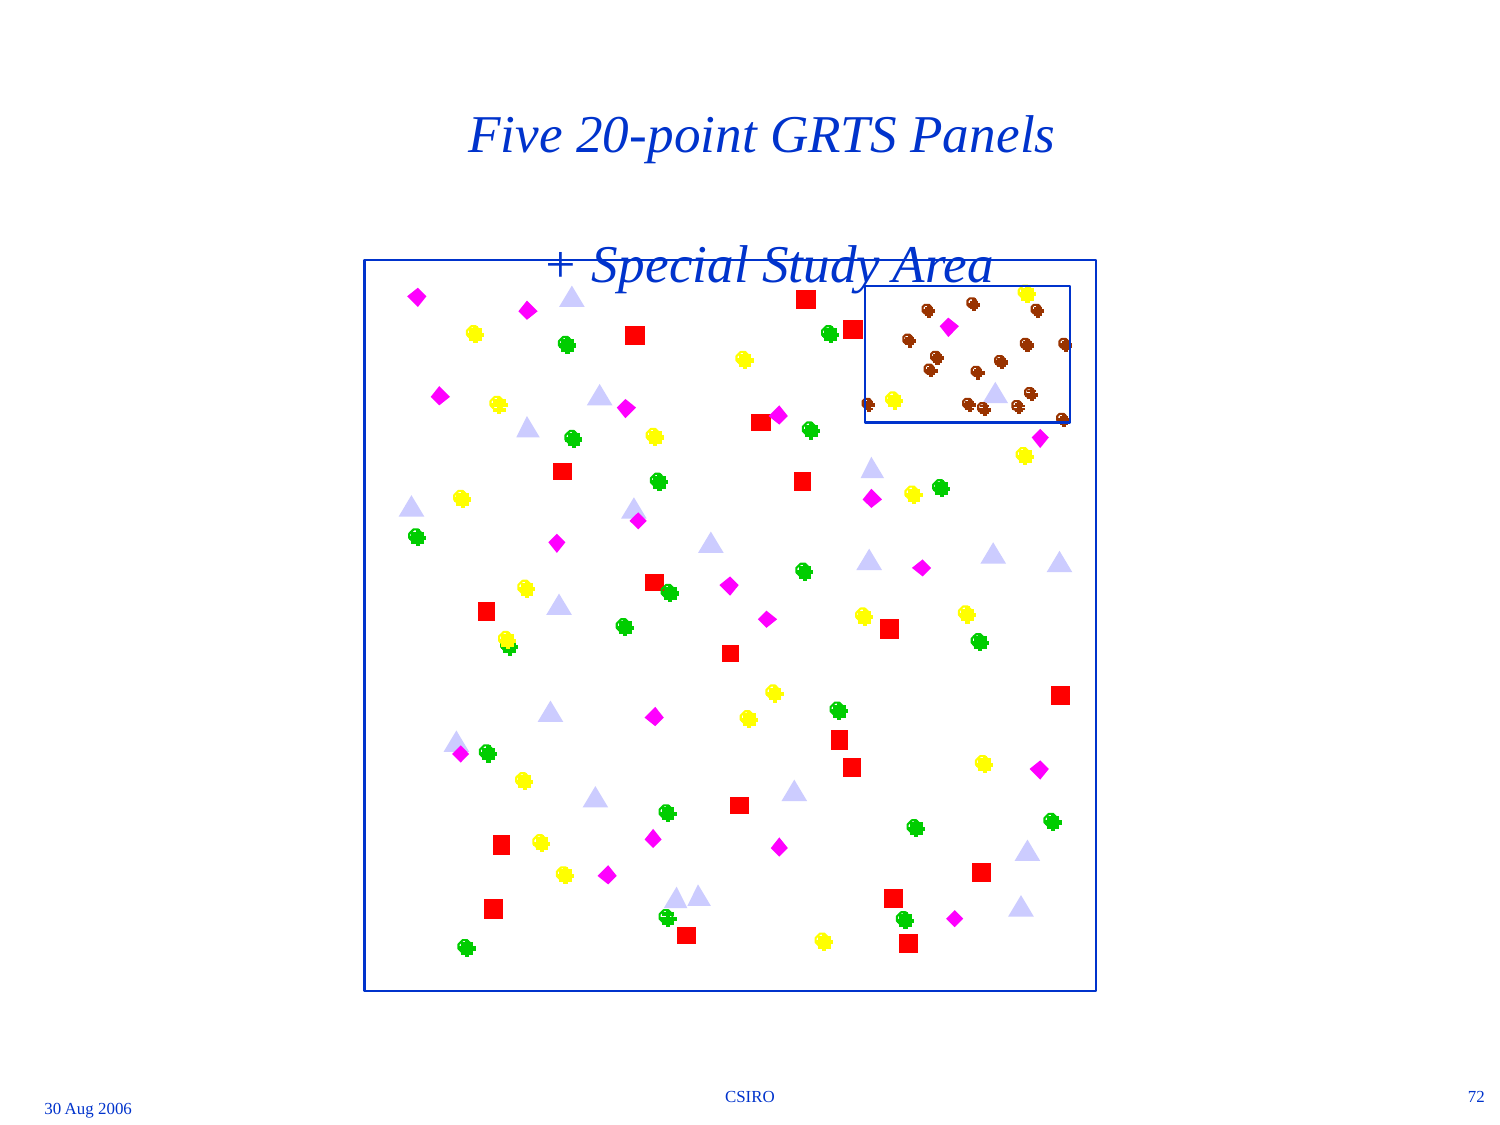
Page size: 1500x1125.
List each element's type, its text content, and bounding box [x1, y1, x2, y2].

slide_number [29, 1070, 83, 1125]
text_box Five 20-point GRTS Panels + Special Study Area [100, 30, 1438, 301]
picture [88, 58, 1272, 1125]
slide_number 72 [1276, 1058, 1500, 1101]
